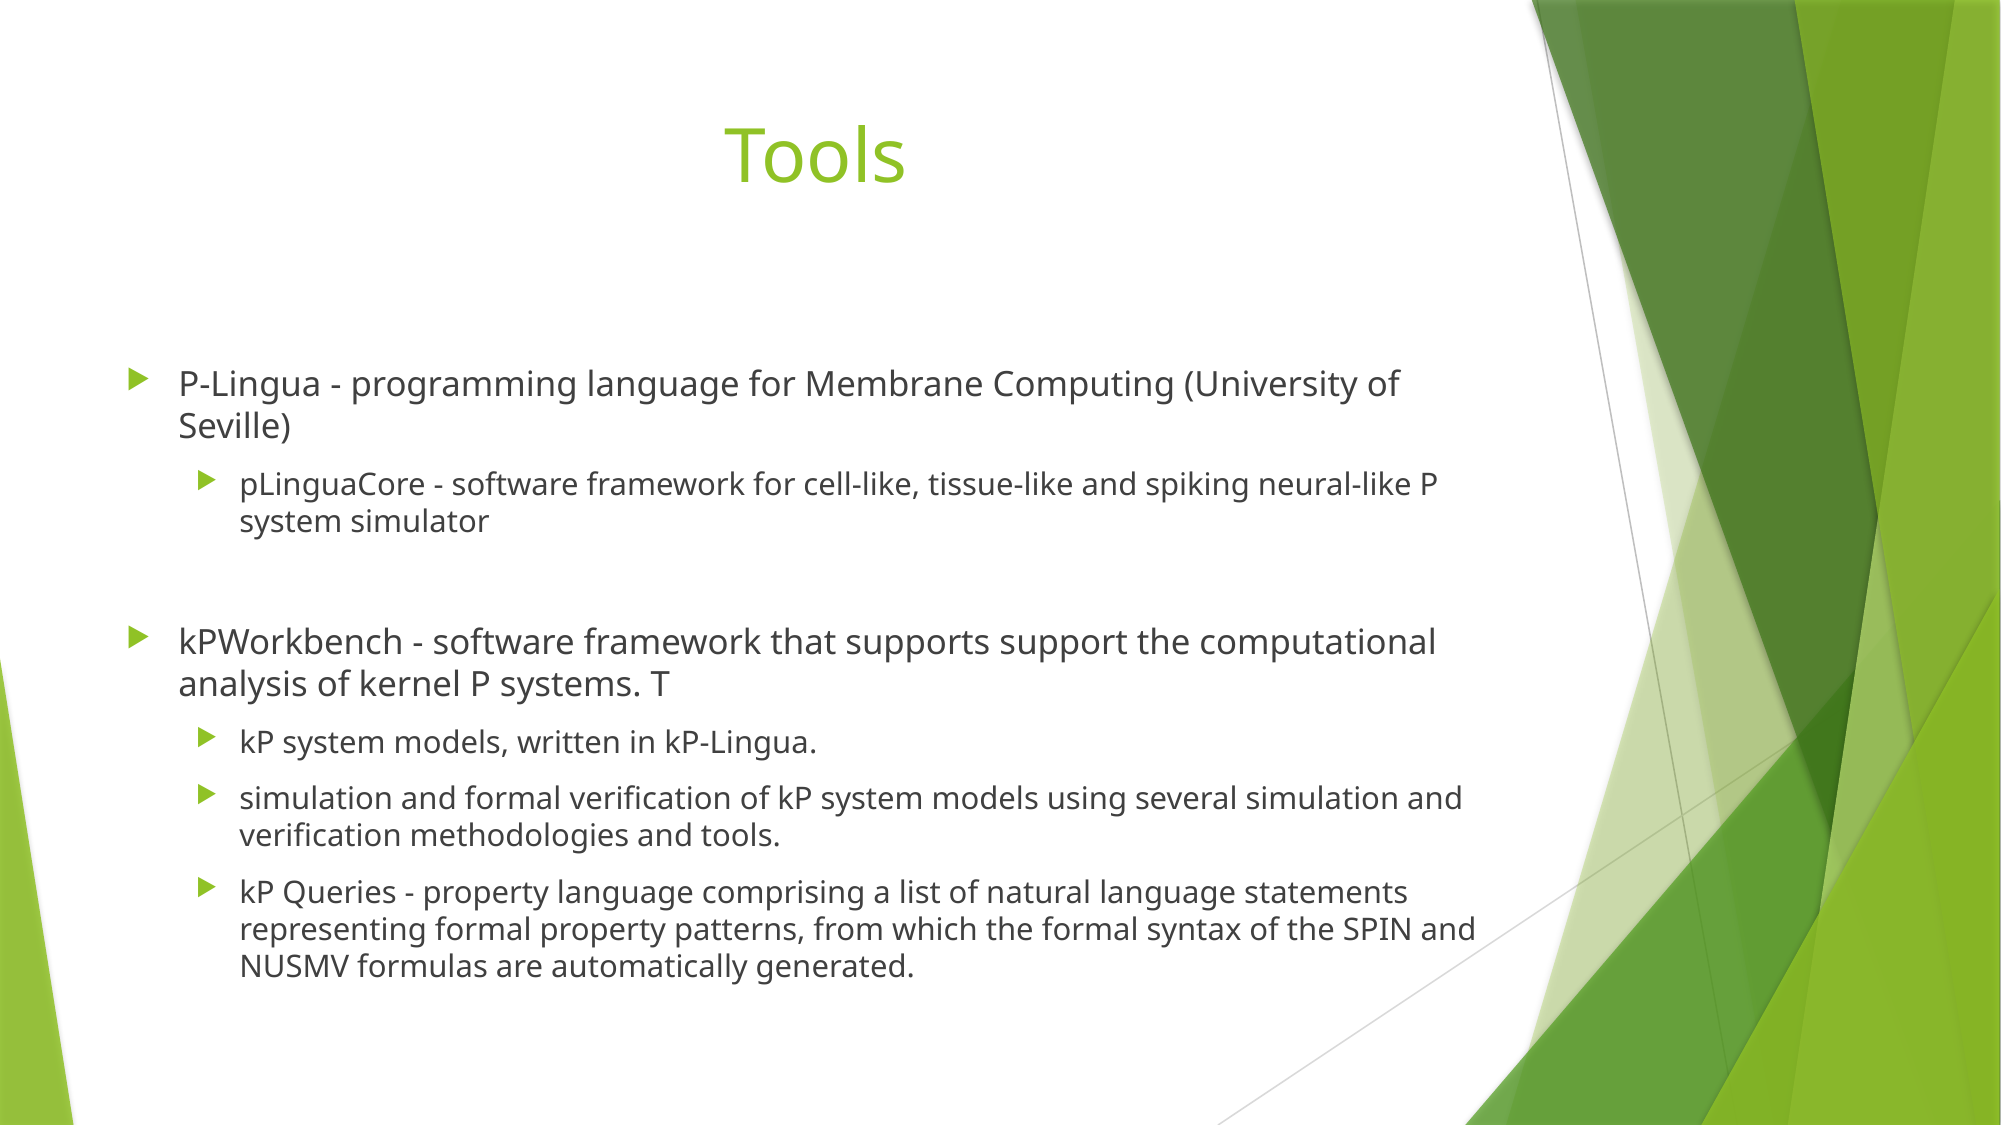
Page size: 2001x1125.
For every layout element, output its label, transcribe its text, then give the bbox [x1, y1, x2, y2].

list P-Lingua - programming language for Membrane Computing (University of Seville) pLinguaCore - software framework for cell-like, tissue-like and spiking neural-like P system simulator kPWorkbench - software framework that supports support the computational analysis of kernel P systems. T kP system models, written in kP-Lingua. simulation and formal verification of kP system models using several simulation and verification methodologies and tools. kP Queries - property language comprising a list of natural language statements representing formal property patterns, from which the formal syntax of the SPIN and NUSMV formulas are automatically generated. [111, 354, 1522, 992]
title Tools [111, 99, 1522, 317]
